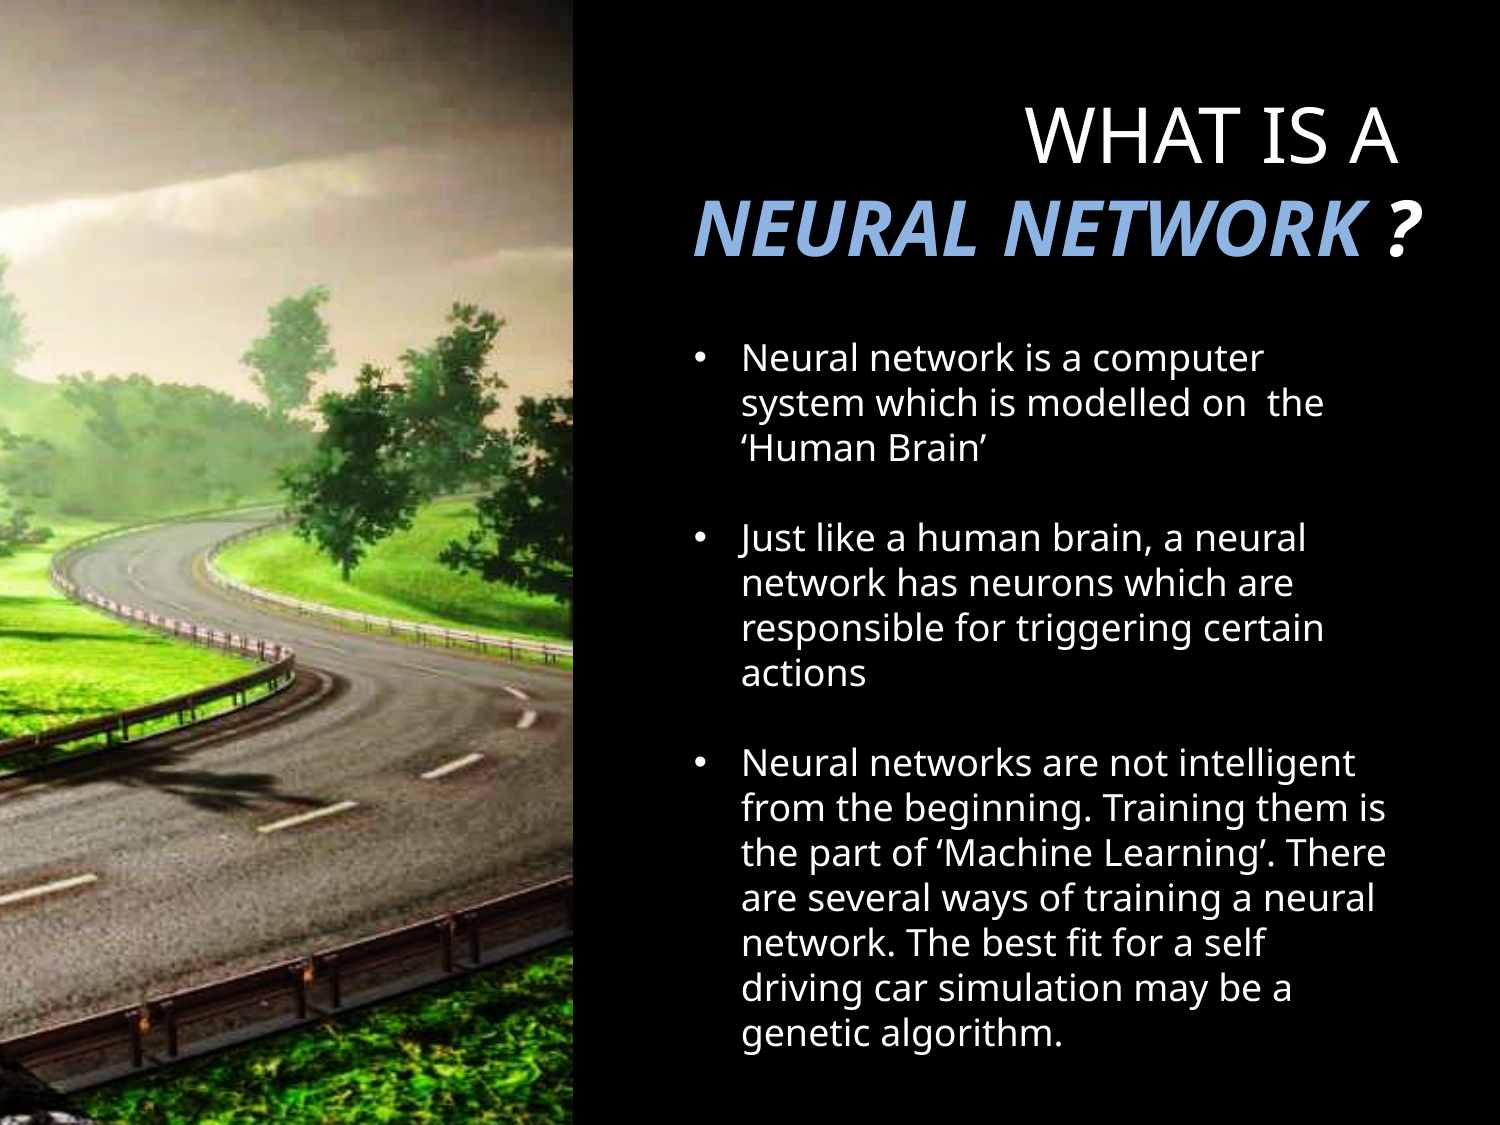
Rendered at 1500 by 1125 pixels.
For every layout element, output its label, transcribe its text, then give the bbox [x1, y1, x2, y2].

text_box Neural network is a computer system which is modelled on the ‘Human Brain’ Just like a human brain, a neural network has neurons which are responsible for triggering certain actions Neural networks are not intelligent from the beginning. Training them is the part of ‘Machine Learning’. There are several ways of training a neural network. The best fit for a self driving car simulation may be a genetic algorithm. [679, 326, 1412, 1061]
title What is a Neural network ? [643, 54, 1436, 279]
picture [0, 0, 574, 1125]
